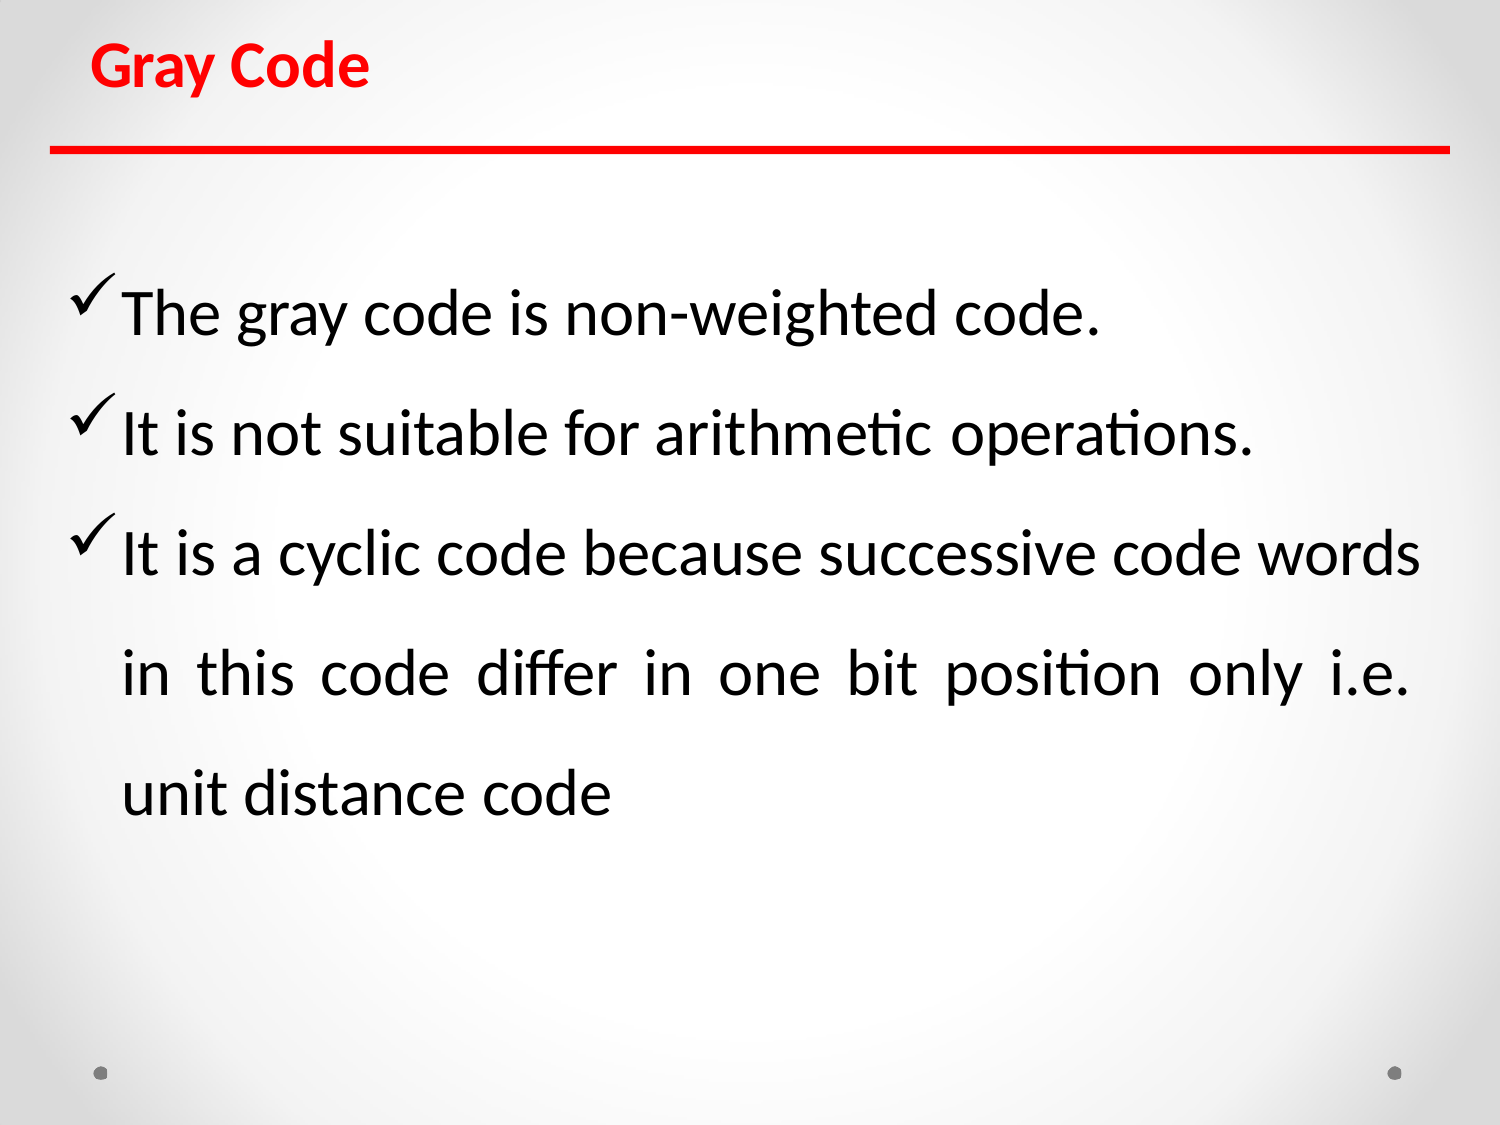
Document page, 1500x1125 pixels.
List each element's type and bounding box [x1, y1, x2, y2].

title [87, 150, 376, 209]
picture [0, 0, 1500, 1125]
title [87, 18, 376, 149]
text_box [62, 226, 1437, 829]
